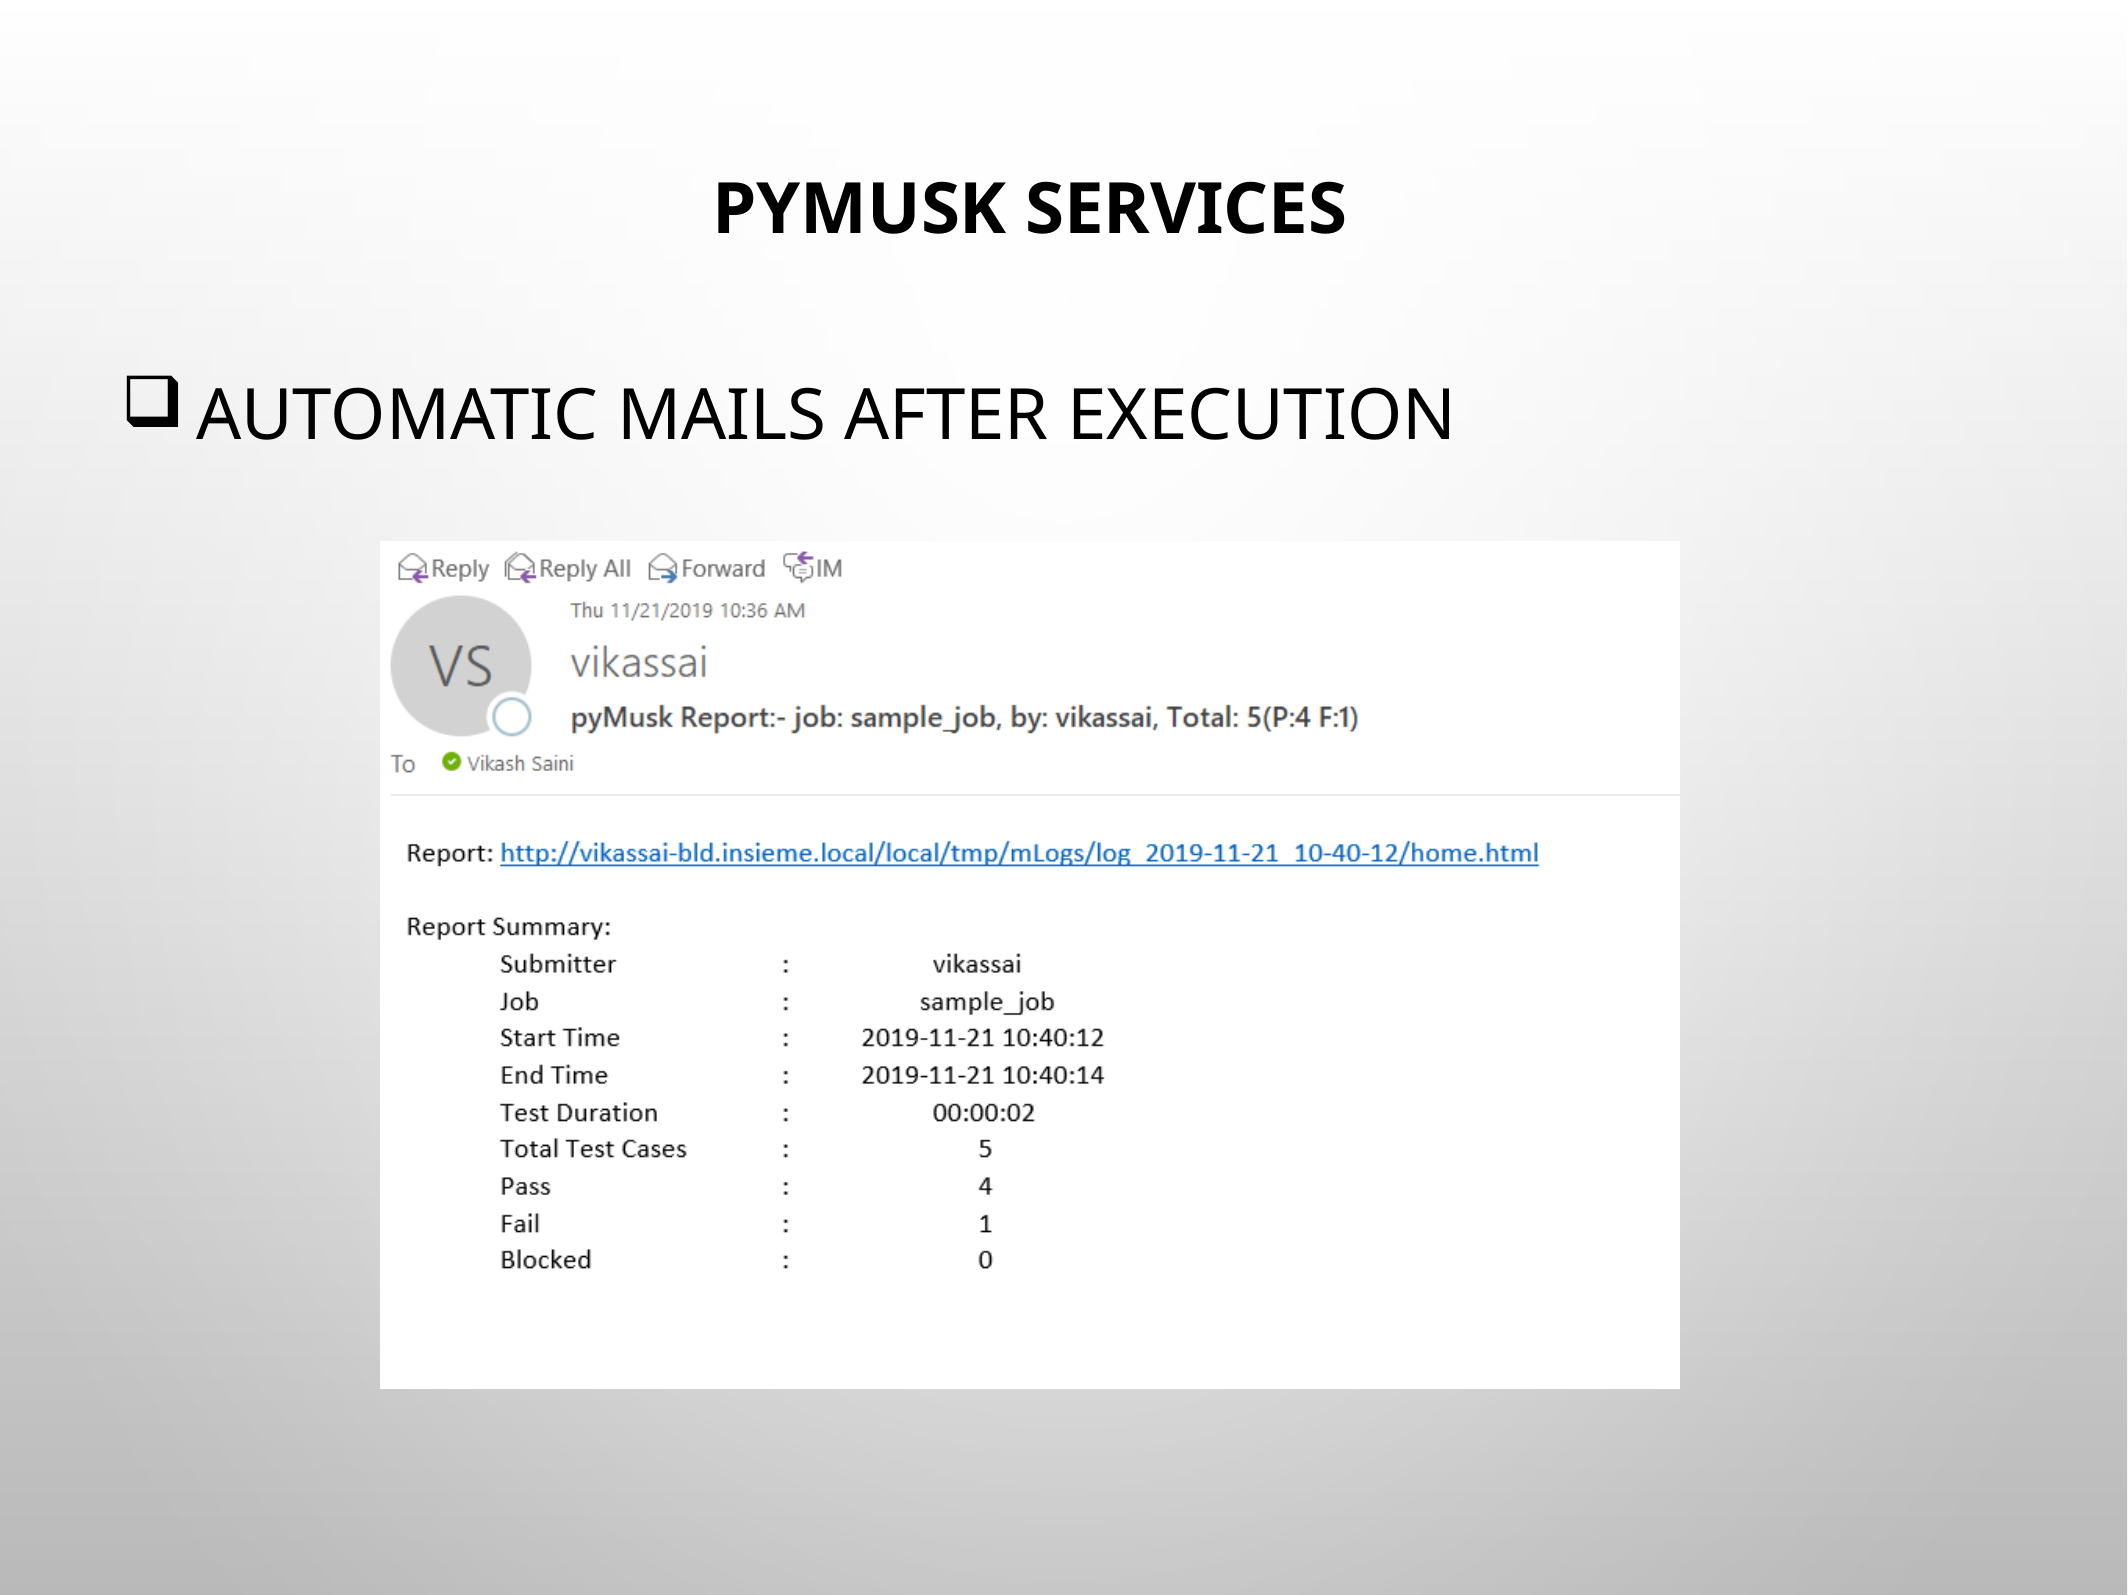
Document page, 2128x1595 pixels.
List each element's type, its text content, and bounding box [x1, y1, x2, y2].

picture [0, 0, 2128, 1595]
list pyMusk services [242, 138, 1818, 330]
list Automatic mails after execution [106, 343, 2022, 1163]
